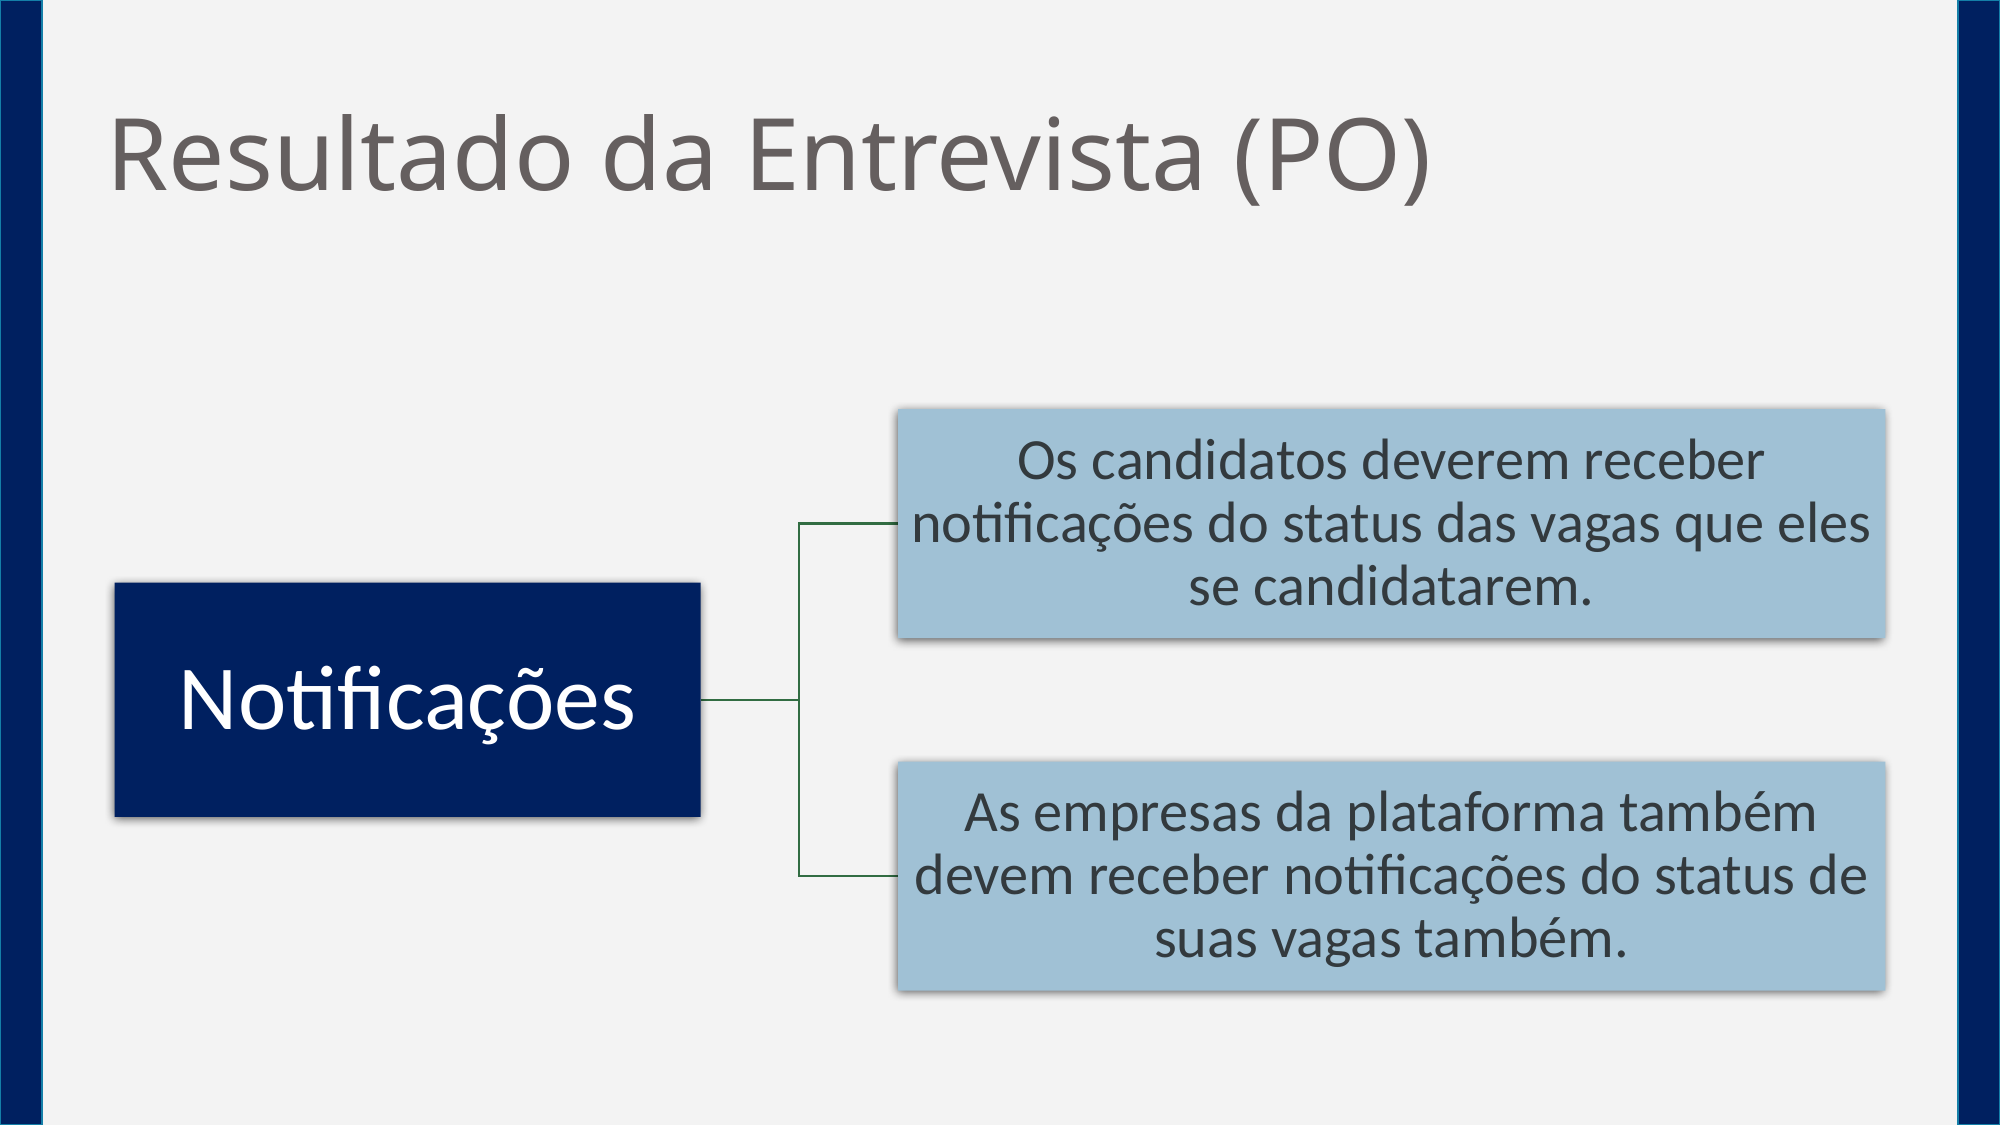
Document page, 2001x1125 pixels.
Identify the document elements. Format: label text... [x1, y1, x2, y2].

title Resultado da Entrevista (PO) [91, 61, 1574, 220]
text_box [0, 0, 43, 1125]
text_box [114, 374, 1886, 1025]
text_box [1957, 0, 2000, 1125]
